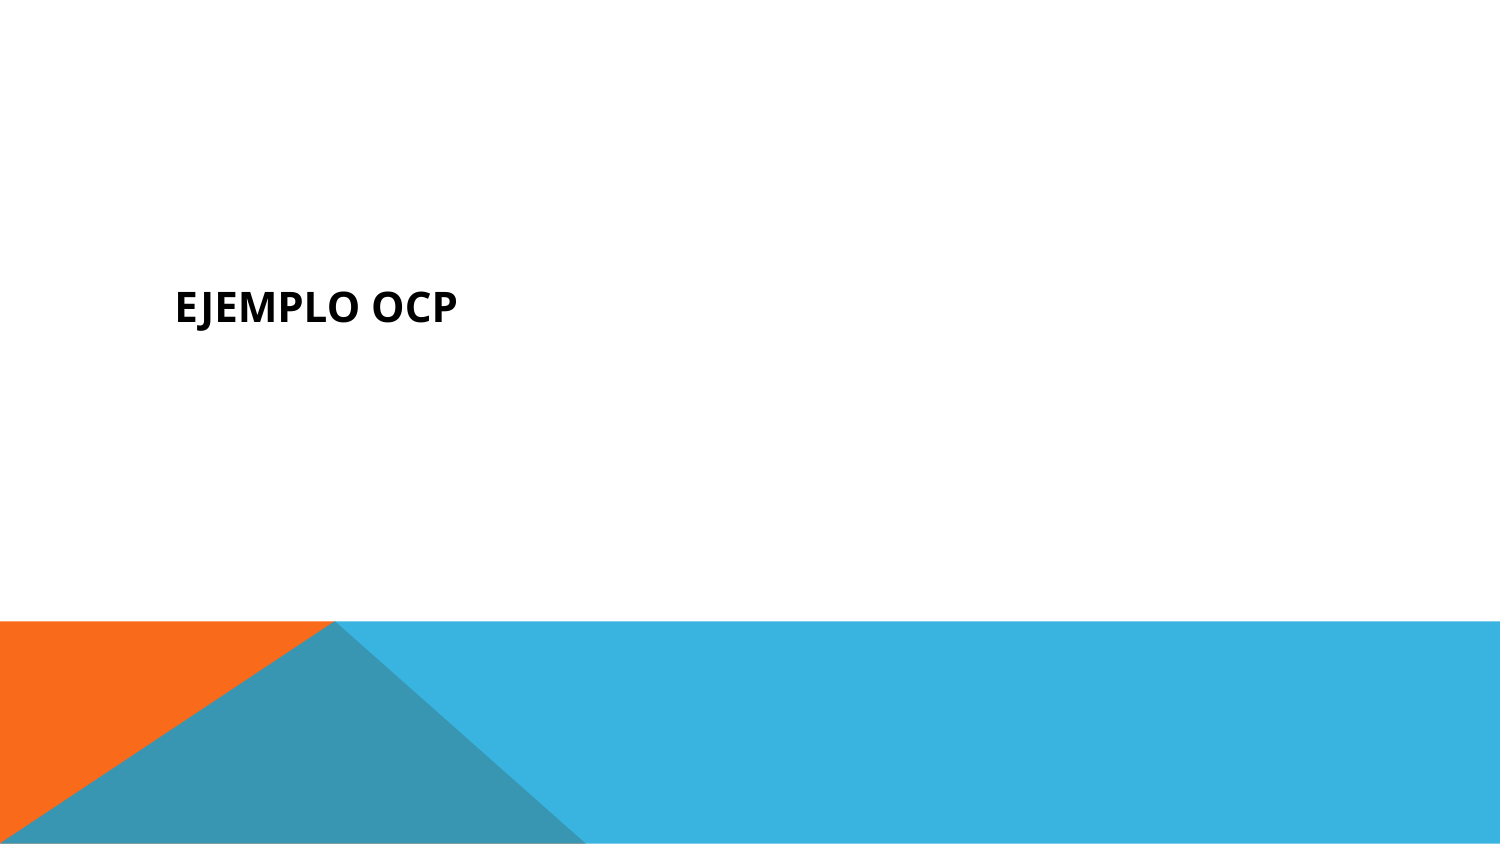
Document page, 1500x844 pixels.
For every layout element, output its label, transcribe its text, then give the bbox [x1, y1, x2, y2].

title Ejemplo ocp [159, 271, 1388, 340]
